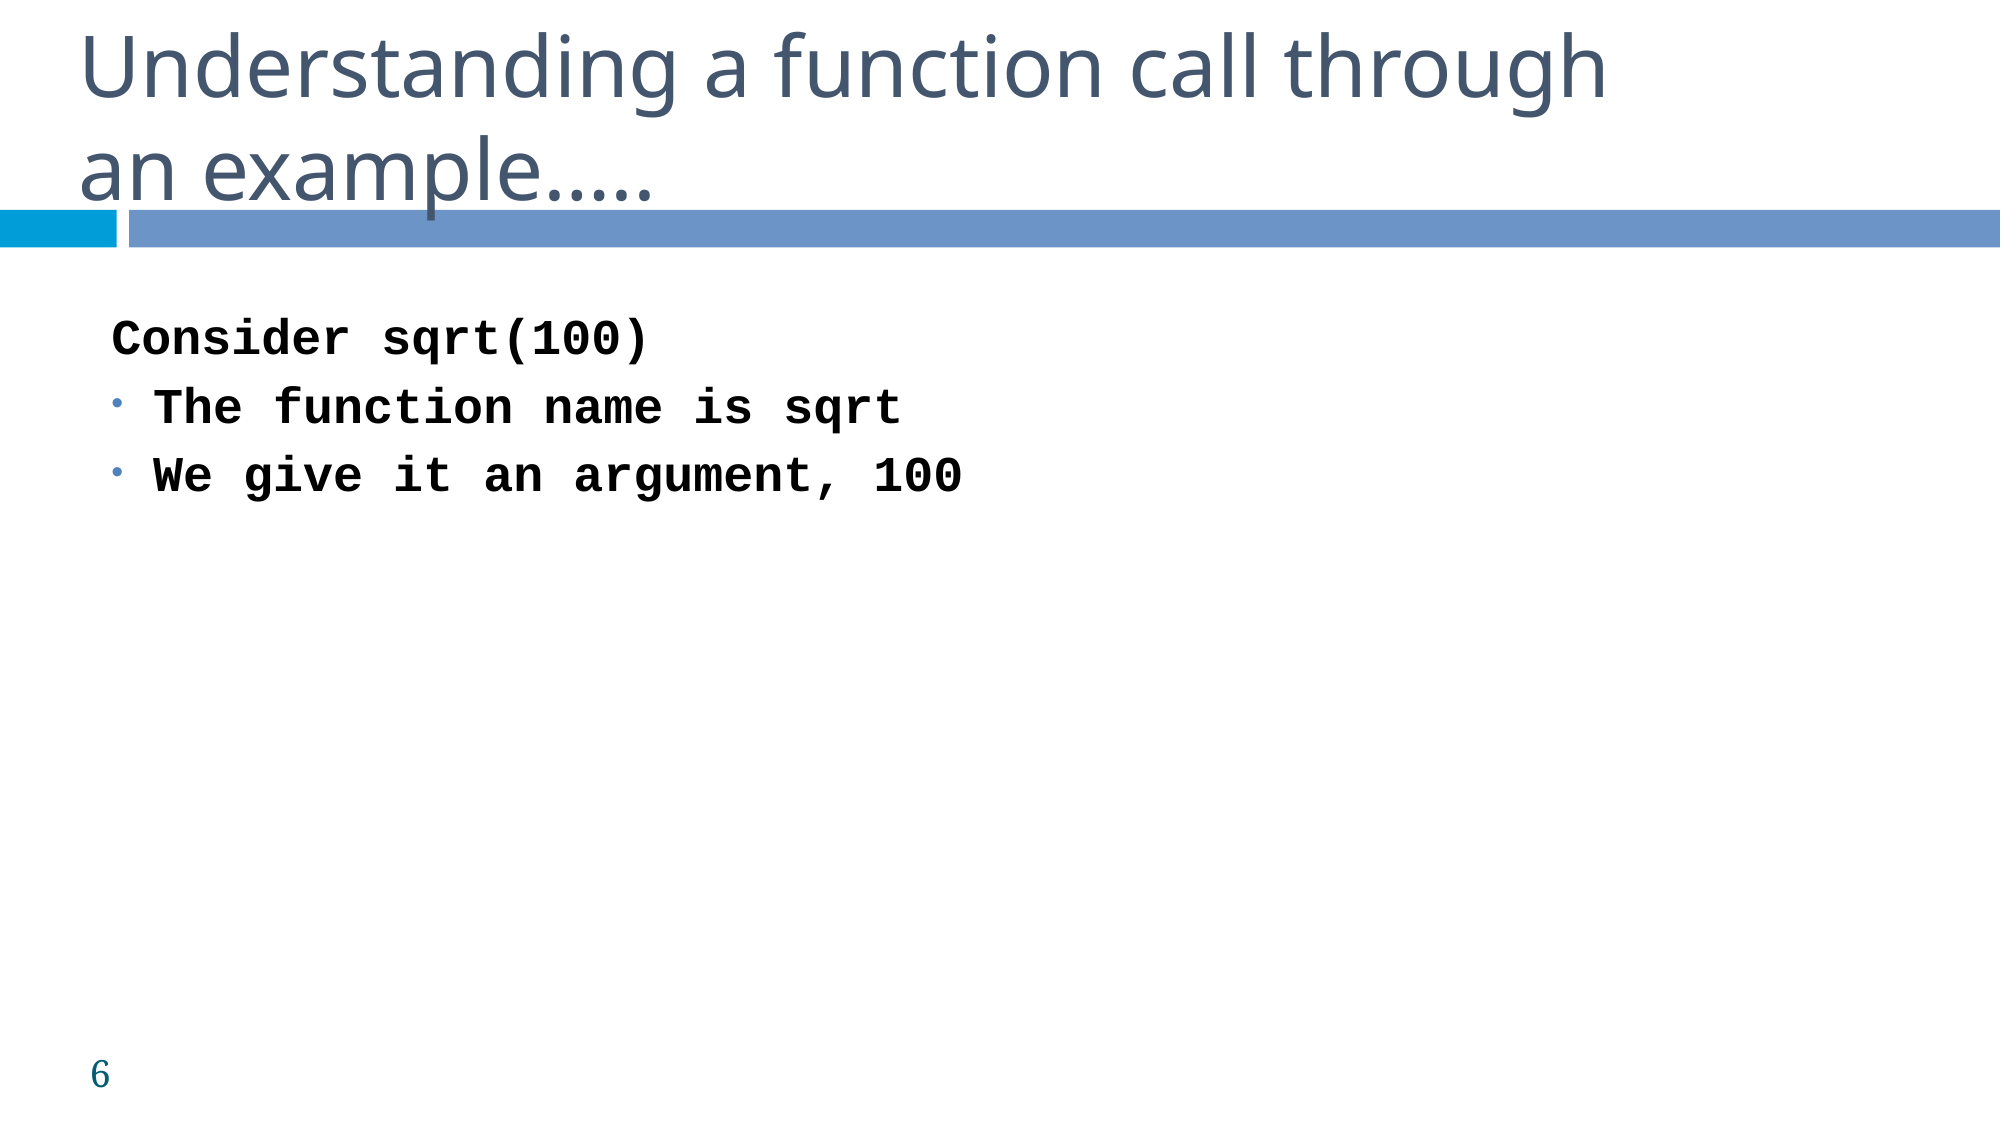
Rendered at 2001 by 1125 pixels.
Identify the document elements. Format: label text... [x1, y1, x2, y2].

text_box Consider sqrt(100) The function name is sqrt We give it an argument, 100 [78, 297, 1175, 1073]
text_box Understanding a function call through an example….. [78, 12, 1625, 220]
text_box 6 [75, 1042, 425, 1103]
